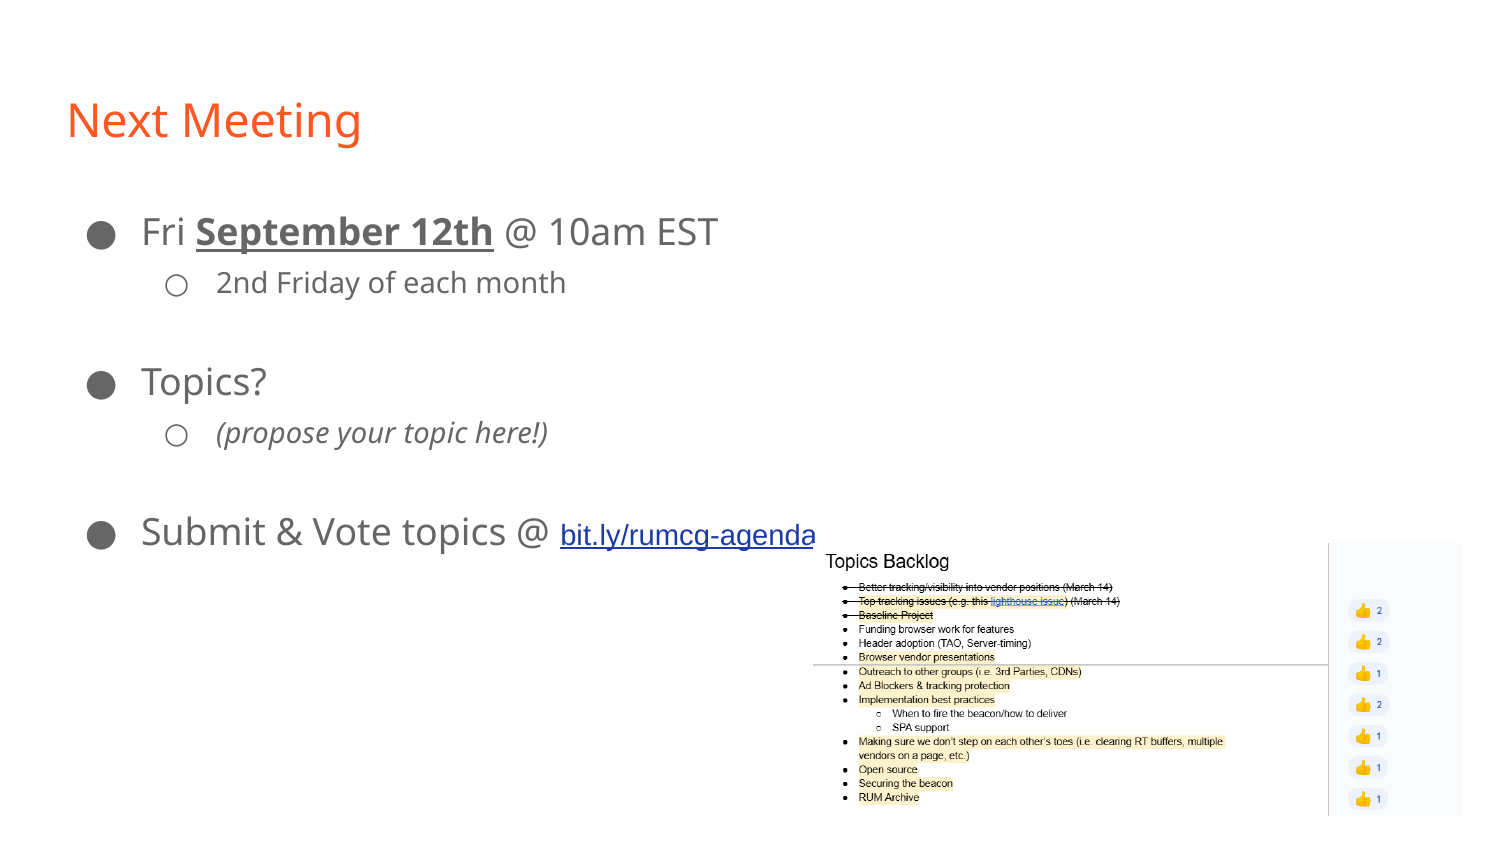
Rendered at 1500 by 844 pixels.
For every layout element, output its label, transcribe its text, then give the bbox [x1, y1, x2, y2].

title Next Meeting [51, 72, 1449, 167]
list Fri September 12th @ 10am EST 2nd Friday of each month Topics? (propose your topic here!) Submit & Vote topics @ bit.ly/rumcg-agenda [51, 183, 1449, 838]
picture [813, 542, 1462, 817]
